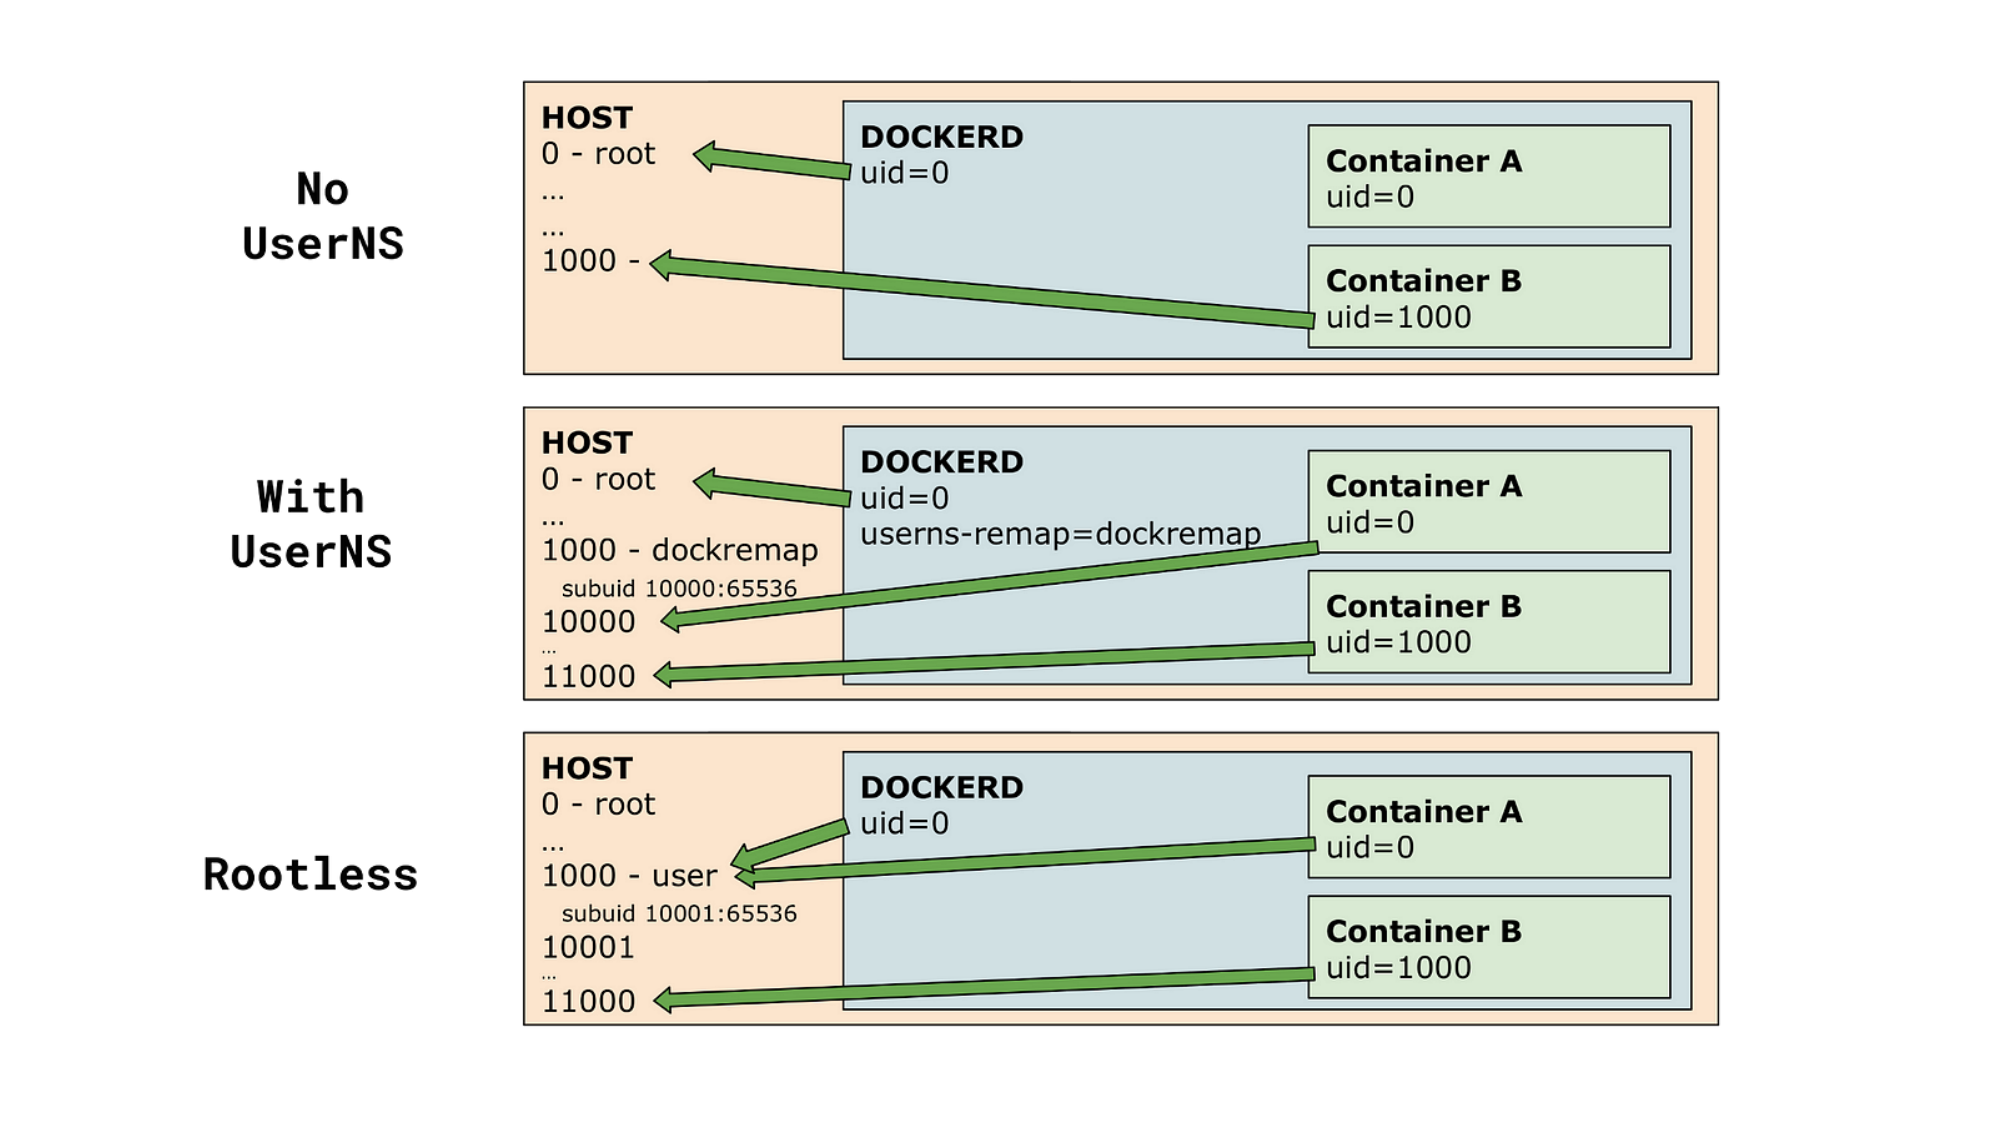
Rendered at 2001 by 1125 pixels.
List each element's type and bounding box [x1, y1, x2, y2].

picture [126, 43, 1874, 1082]
